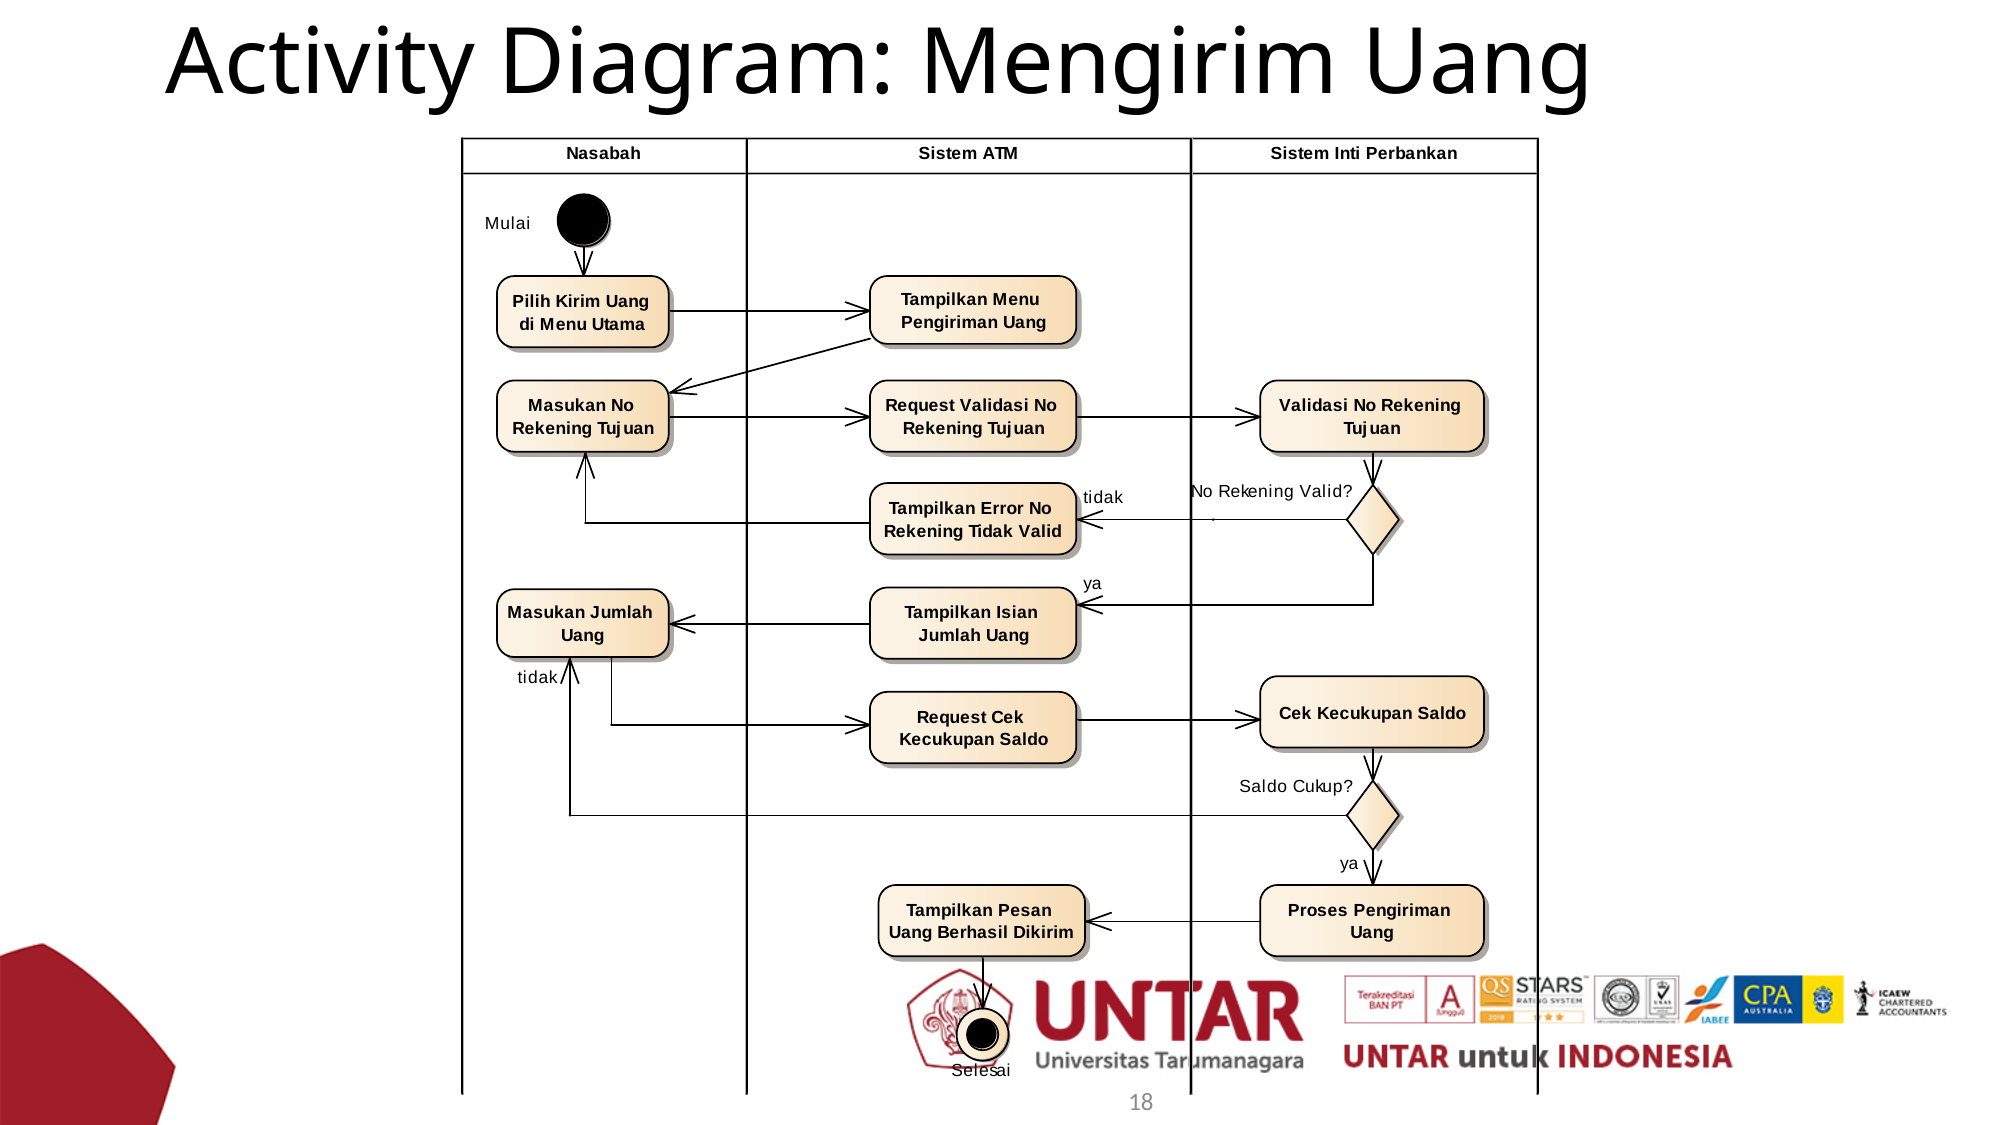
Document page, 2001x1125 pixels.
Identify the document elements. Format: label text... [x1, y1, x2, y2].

picture [0, 0, 2001, 1125]
slide_number 18 [831, 1100, 1169, 1125]
title Activity Diagram: Mengirim Uang [150, 0, 1876, 128]
